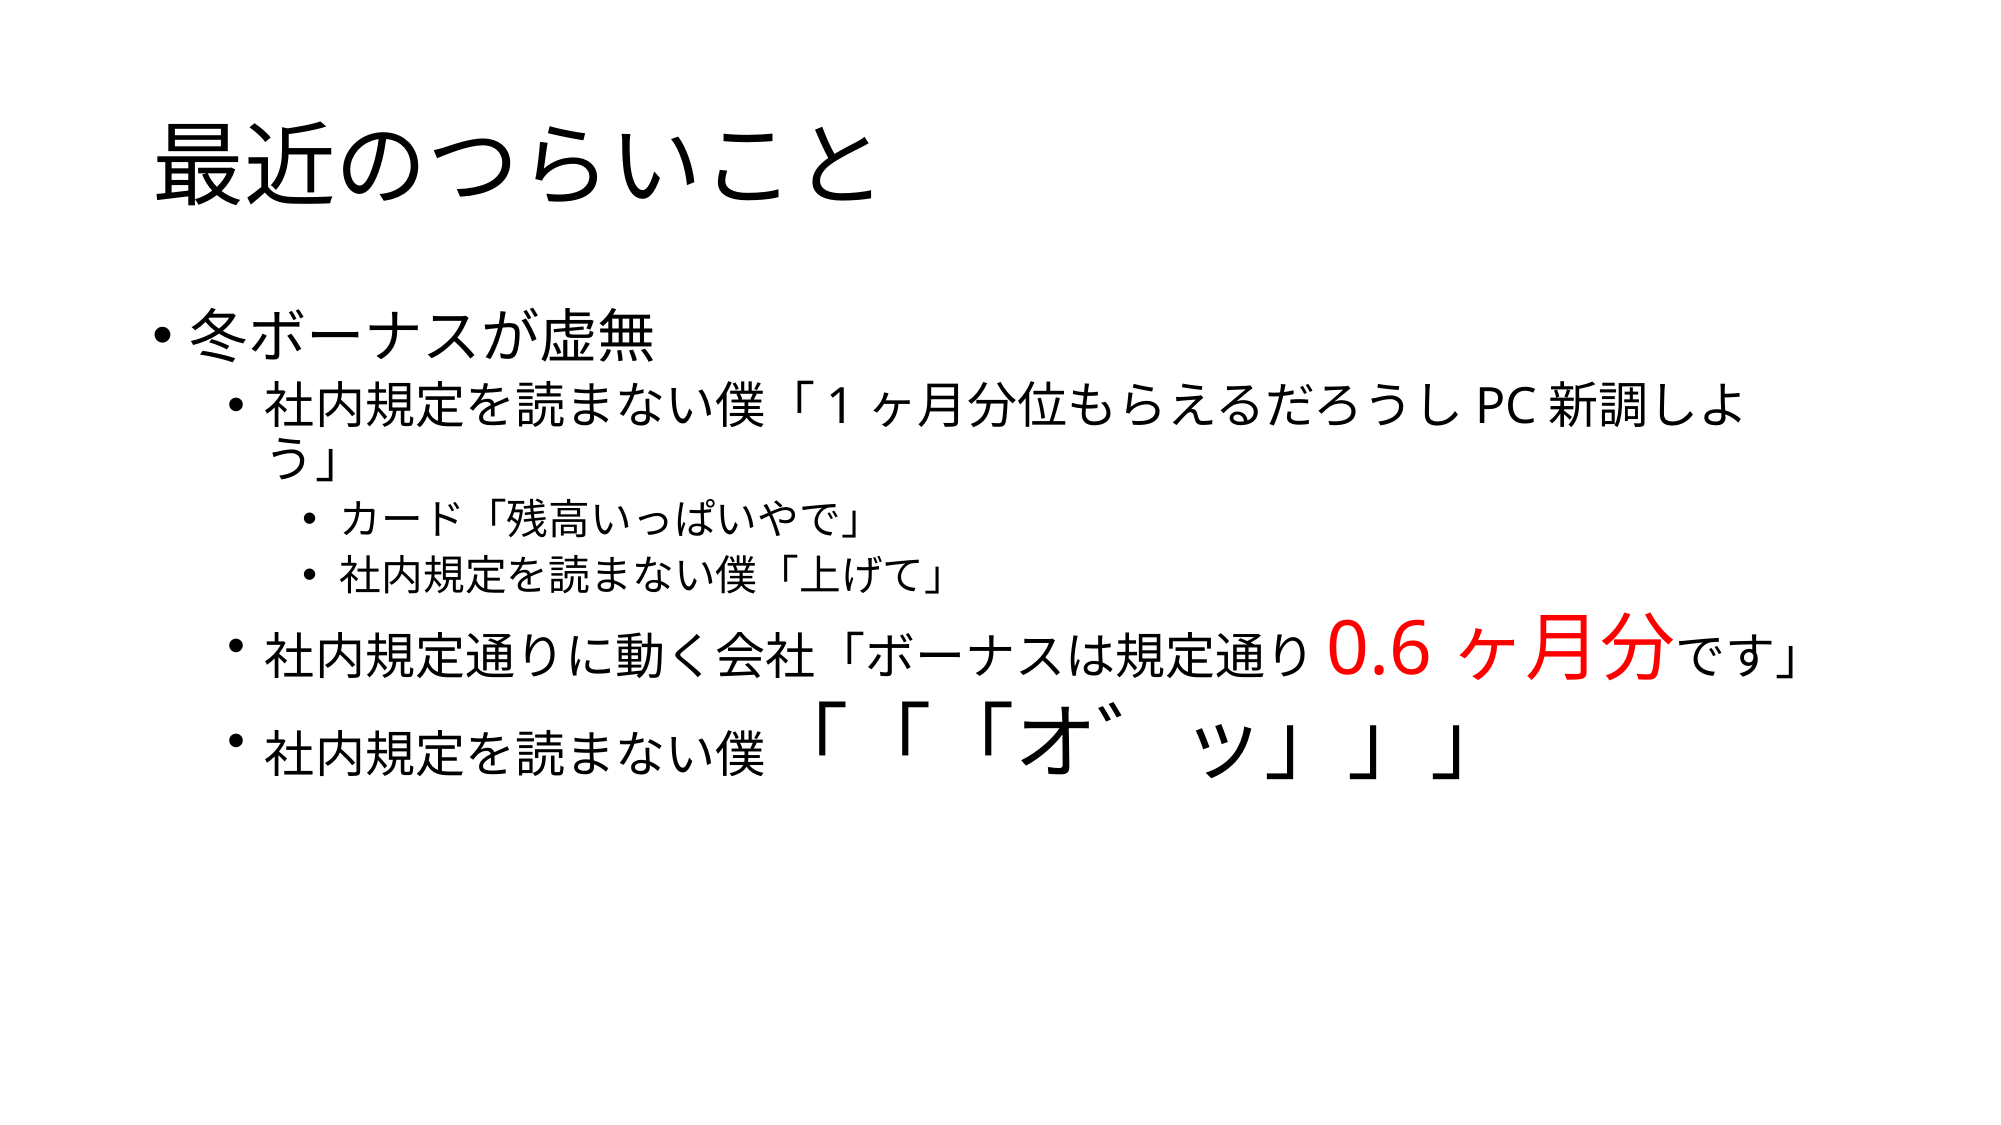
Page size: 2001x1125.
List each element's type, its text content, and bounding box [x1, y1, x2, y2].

list 冬ボーナスが虚無 社内規定を読まない僕「1ヶ月分位もらえるだろうしPC新調しよう」 カード「残高いっぱいやで」 社内規定を読まない僕「上げて」 社内規定通りに動く会社「ボーナスは規定通り0.6ヶ月分です」 社内規定を読まない僕「「「オ゛ッ」」」 [137, 299, 1863, 1014]
title 最近のつらいこと [137, 59, 1863, 278]
